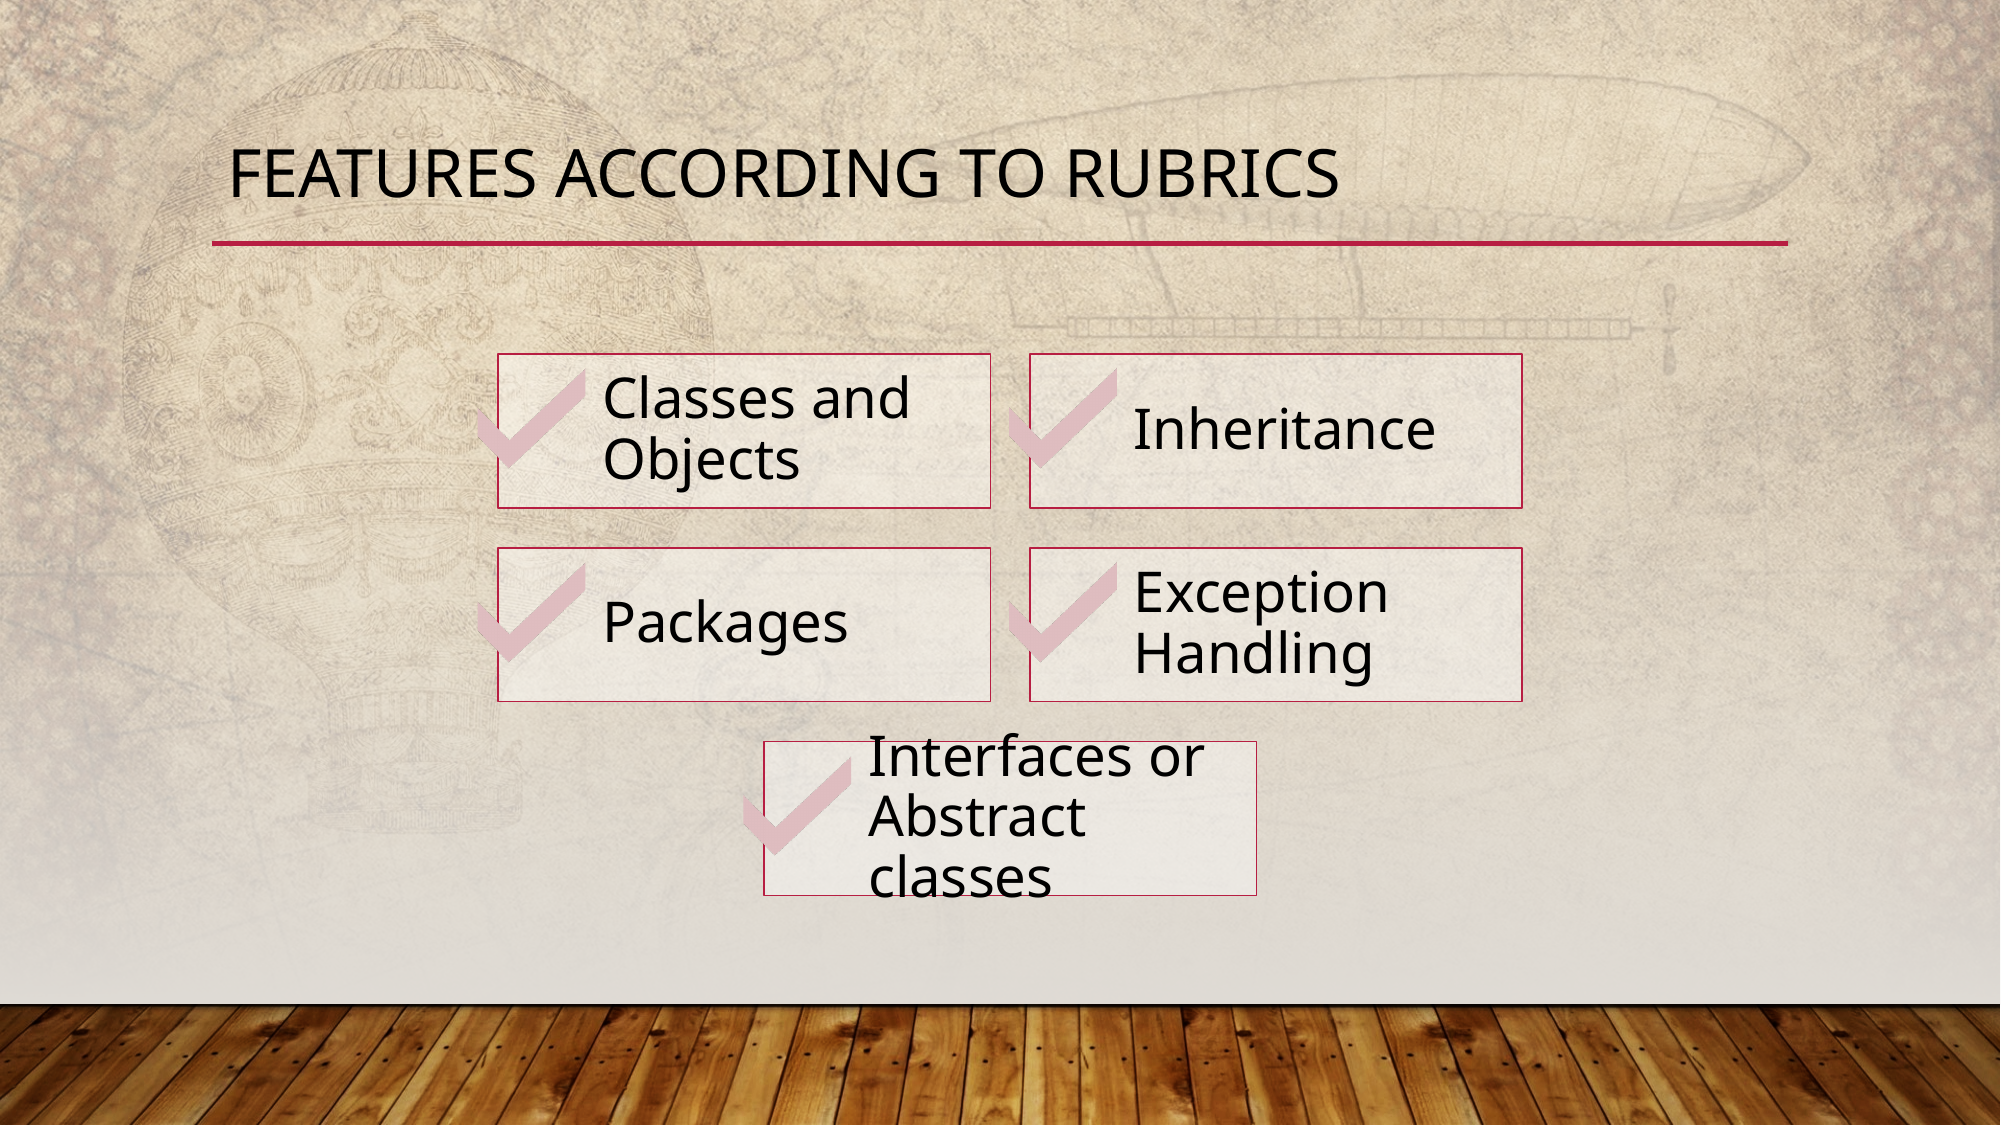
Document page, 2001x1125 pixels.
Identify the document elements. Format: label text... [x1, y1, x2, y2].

picture [0, 1004, 2000, 1125]
title Features according to rubrics [212, 131, 1788, 305]
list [211, 330, 1788, 897]
